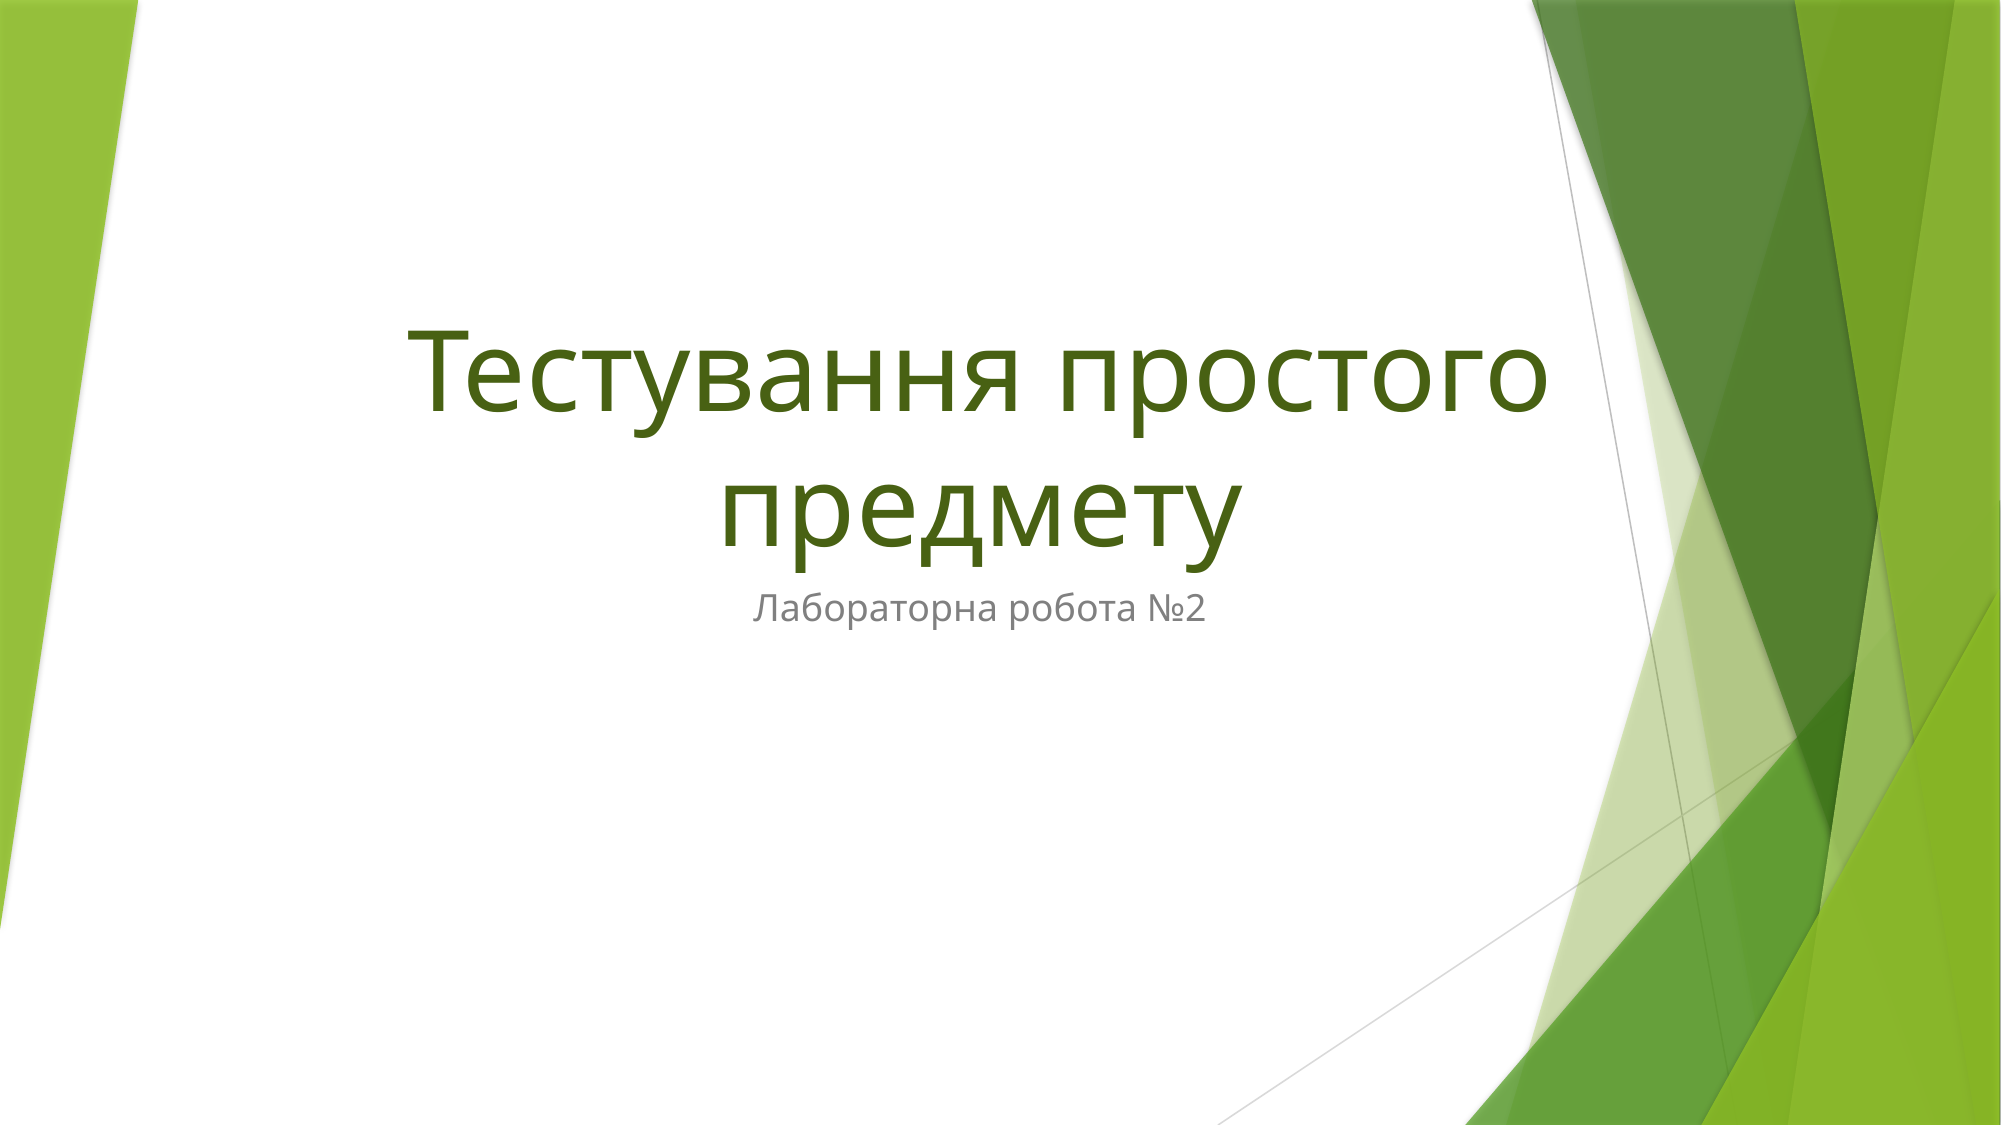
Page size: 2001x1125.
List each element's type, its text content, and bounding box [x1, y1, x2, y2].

subtitle Лабораторна робота №2 [230, 576, 1731, 849]
title Тестування простого предмету [230, 185, 1731, 576]
